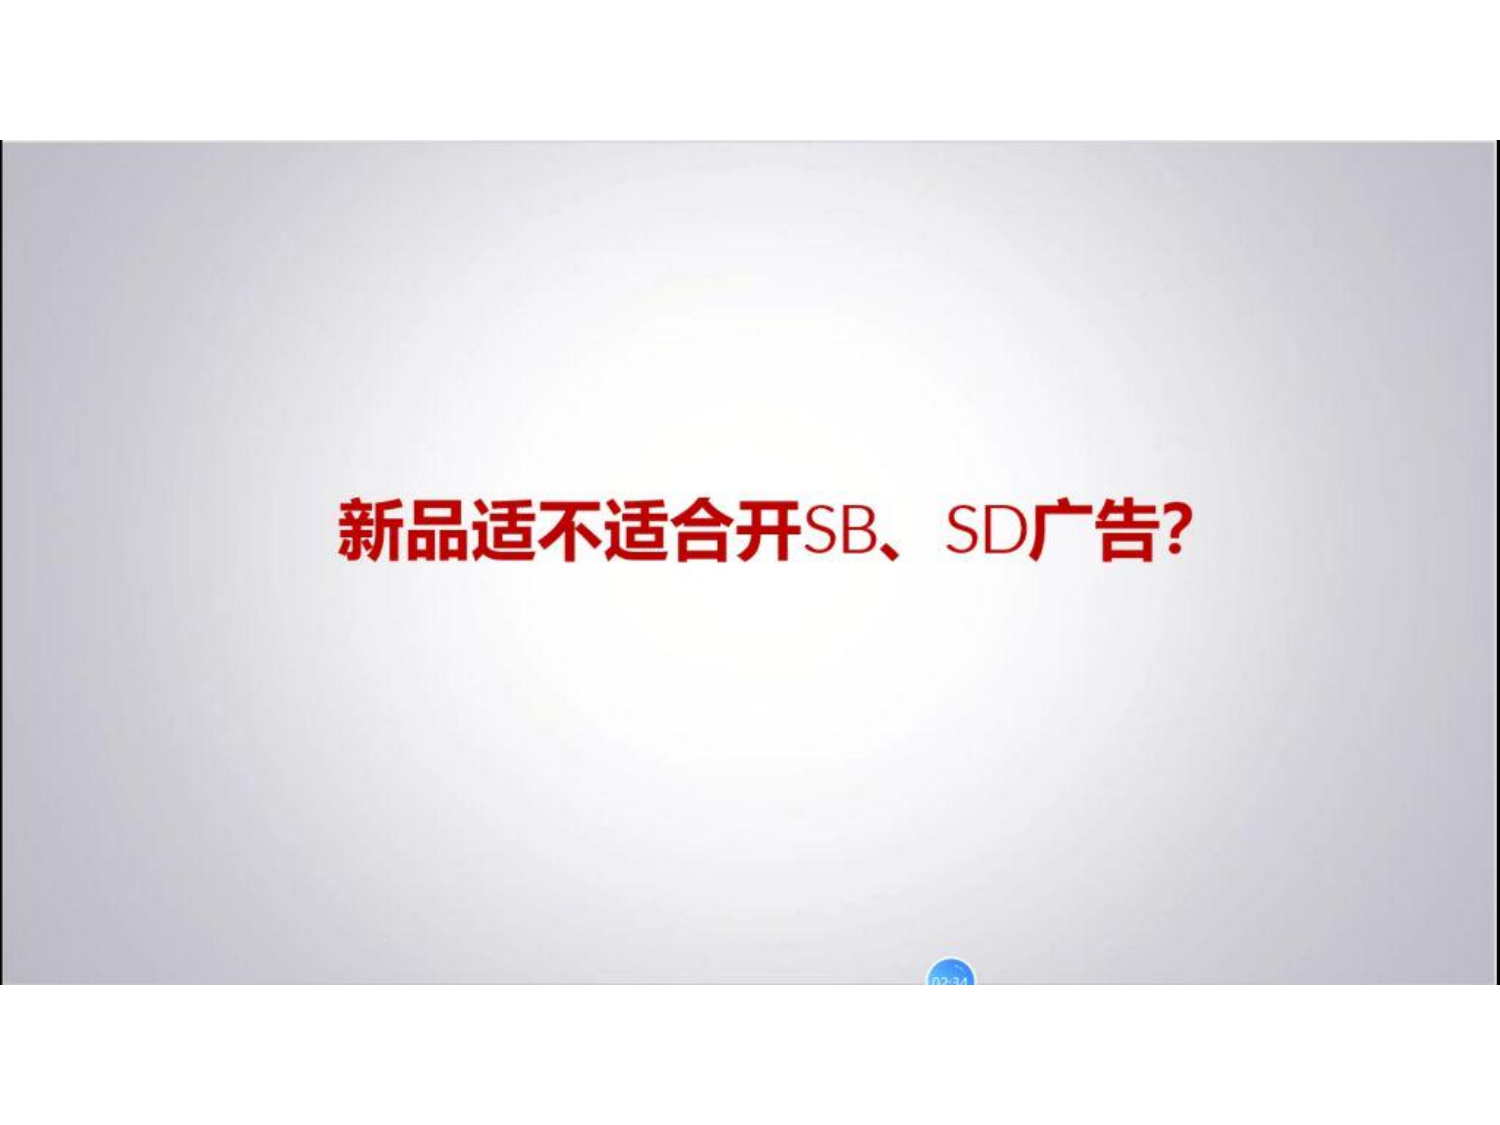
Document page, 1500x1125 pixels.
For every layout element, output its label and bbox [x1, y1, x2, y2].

picture [0, 140, 1500, 985]
